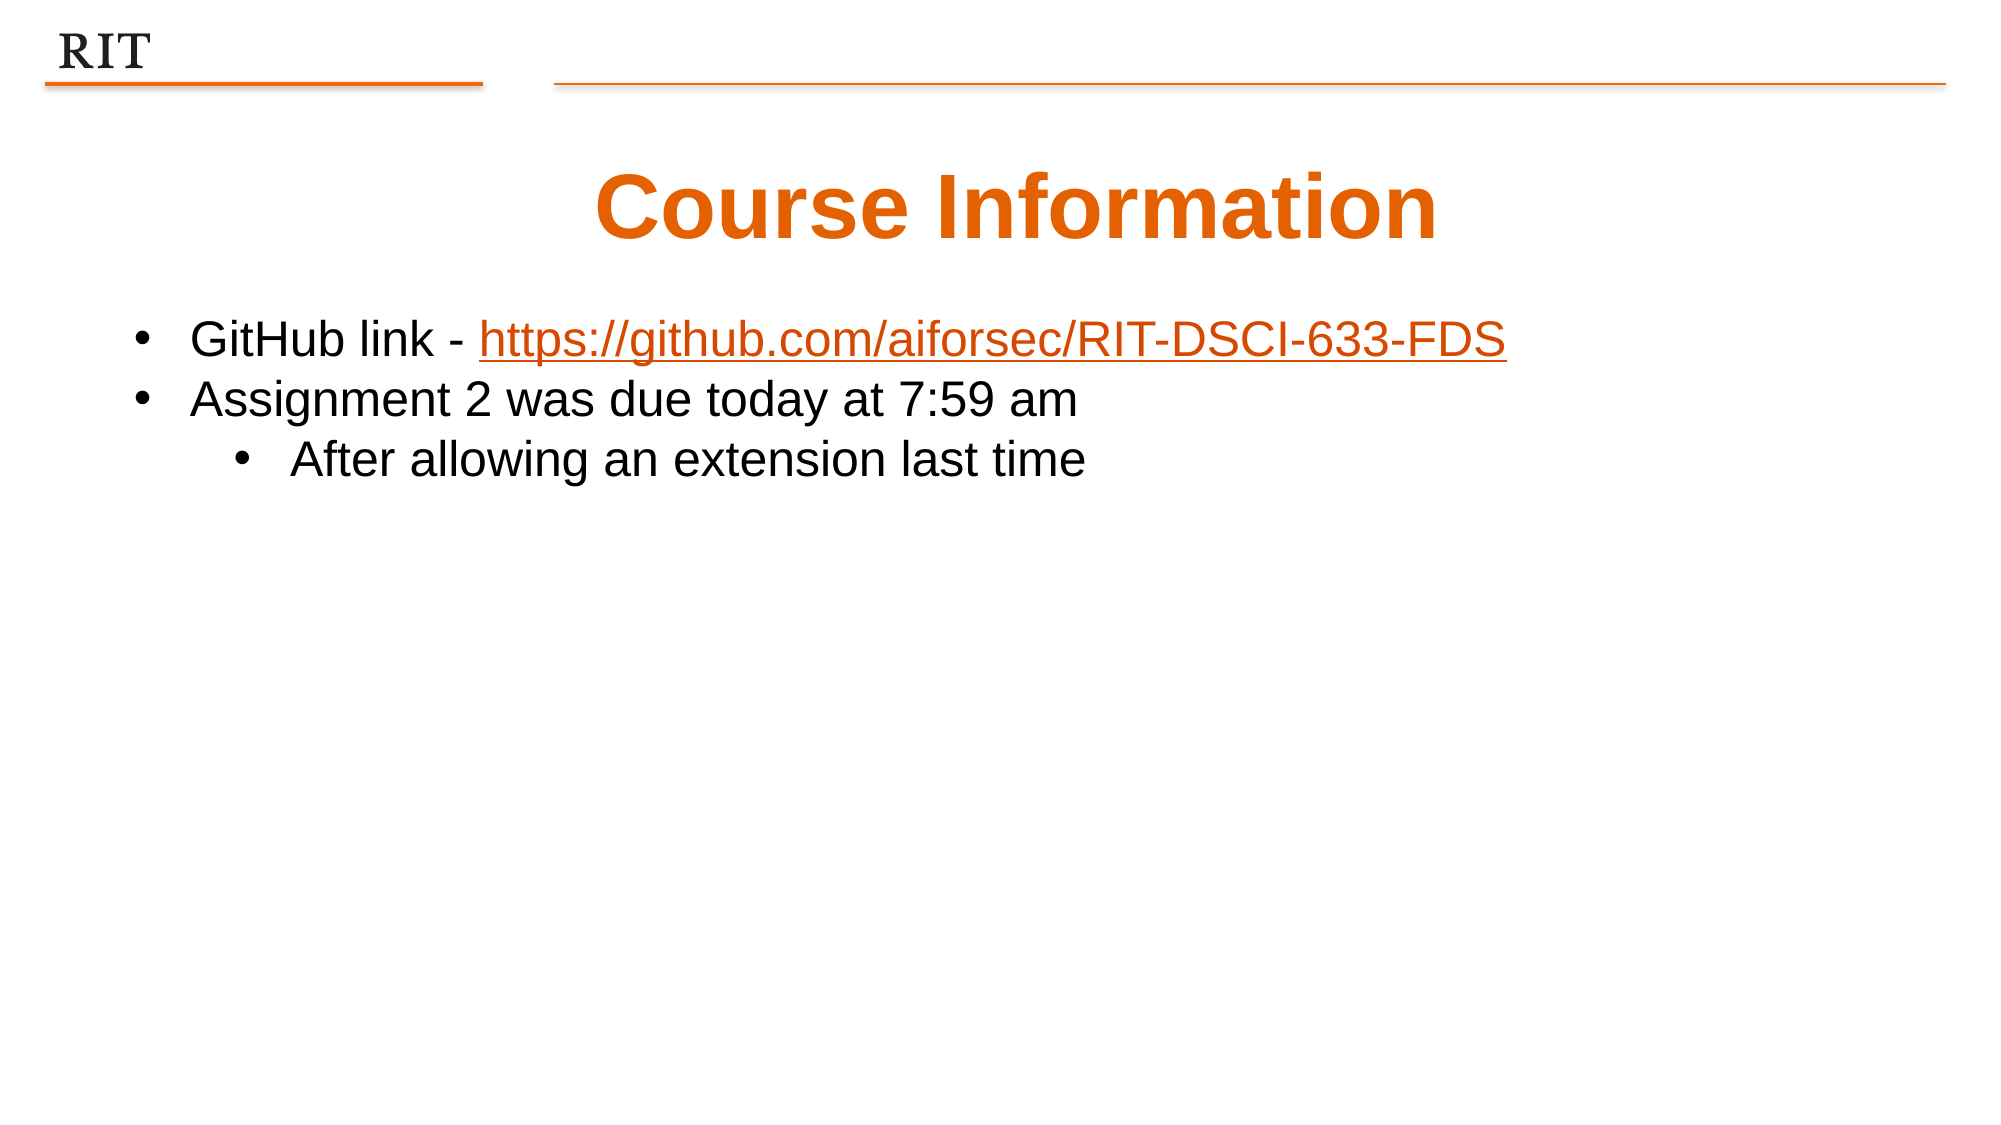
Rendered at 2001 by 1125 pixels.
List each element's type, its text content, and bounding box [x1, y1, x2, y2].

text_box Course Information [117, 114, 1918, 290]
text_box GitHub link - https://github.com/aiforsec/RIT-DSCI-633-FDS Assignment 2 was due today at 7:59 am After allowing an extension last time [97, 286, 1848, 972]
